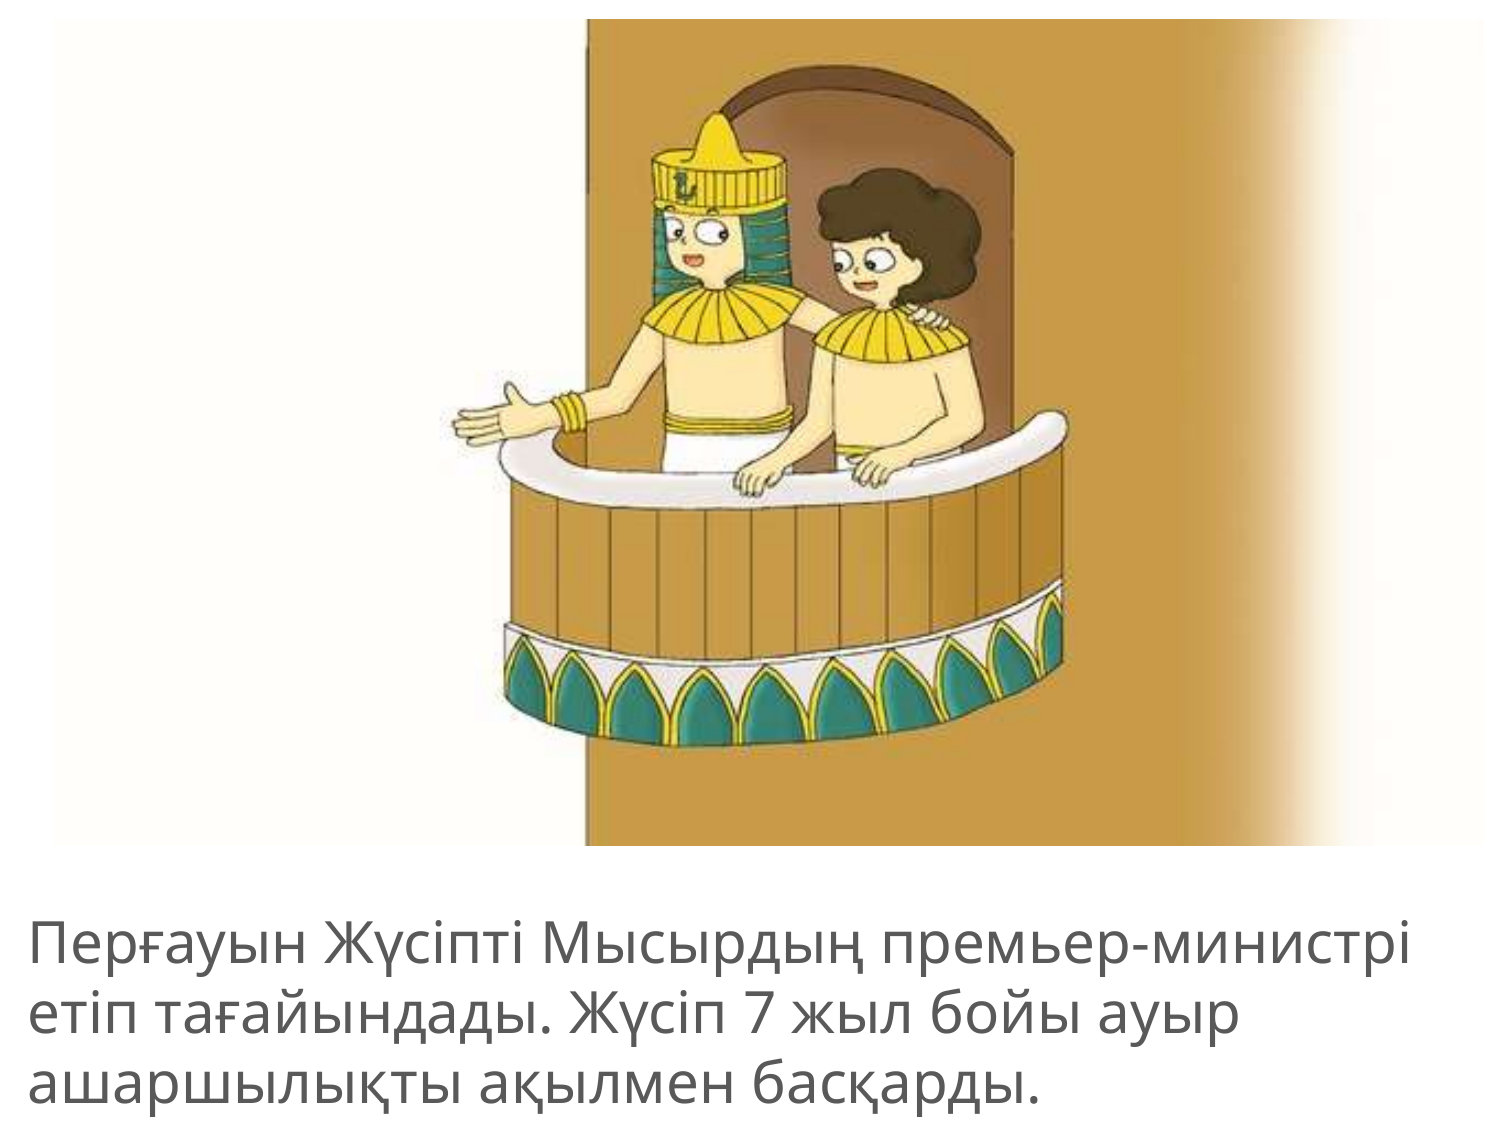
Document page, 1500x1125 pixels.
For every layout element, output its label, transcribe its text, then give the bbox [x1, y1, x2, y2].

text_box Перғауын Жүсіпті Мысырдың премьер-министрі етіп тағайындады. Жүсіп 7 жыл бойы ауыр ашаршылықты ақылмен басқарды. [13, 897, 1484, 1123]
picture [52, 18, 1484, 847]
